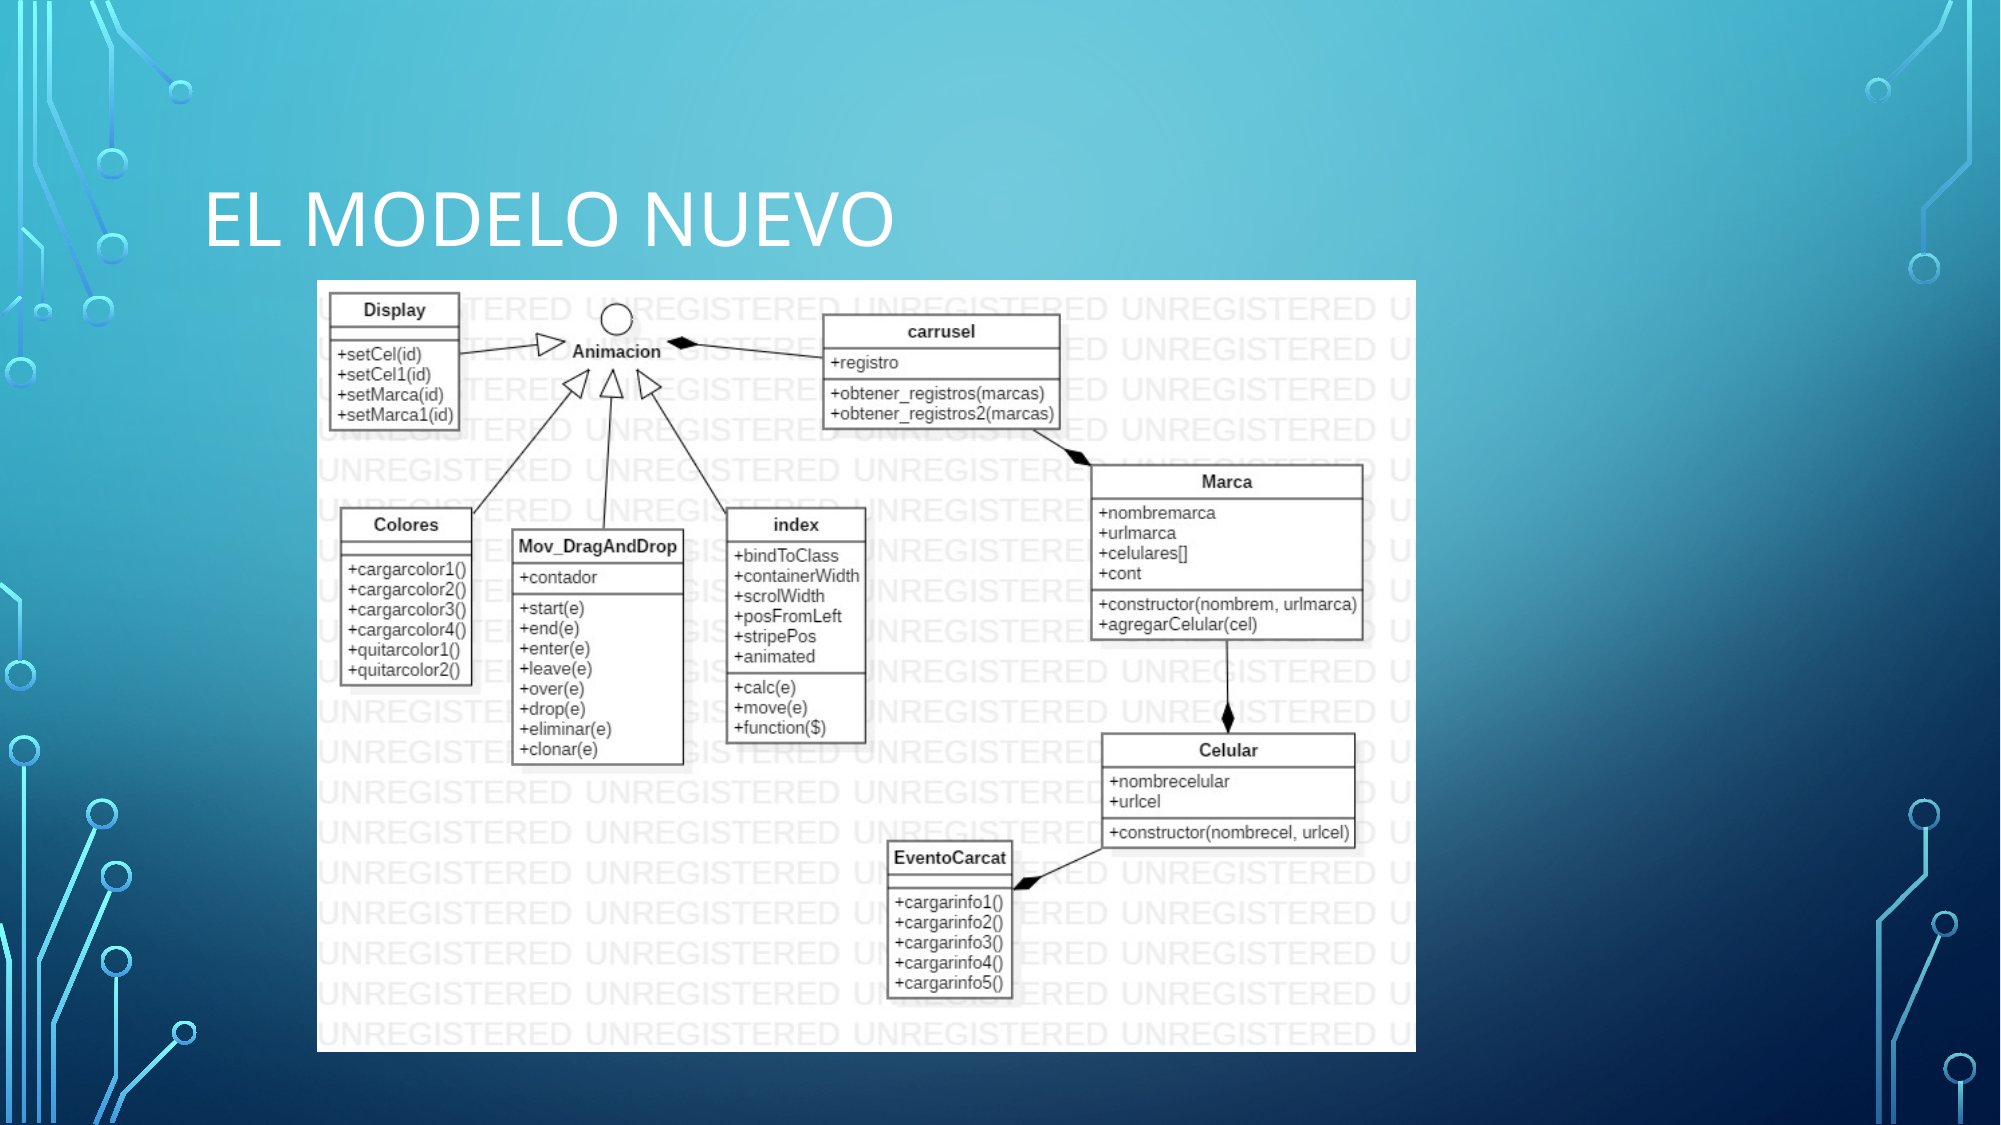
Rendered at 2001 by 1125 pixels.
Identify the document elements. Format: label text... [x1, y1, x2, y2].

picture [316, 280, 1417, 1052]
title El modelo nuevo [187, 101, 1813, 344]
